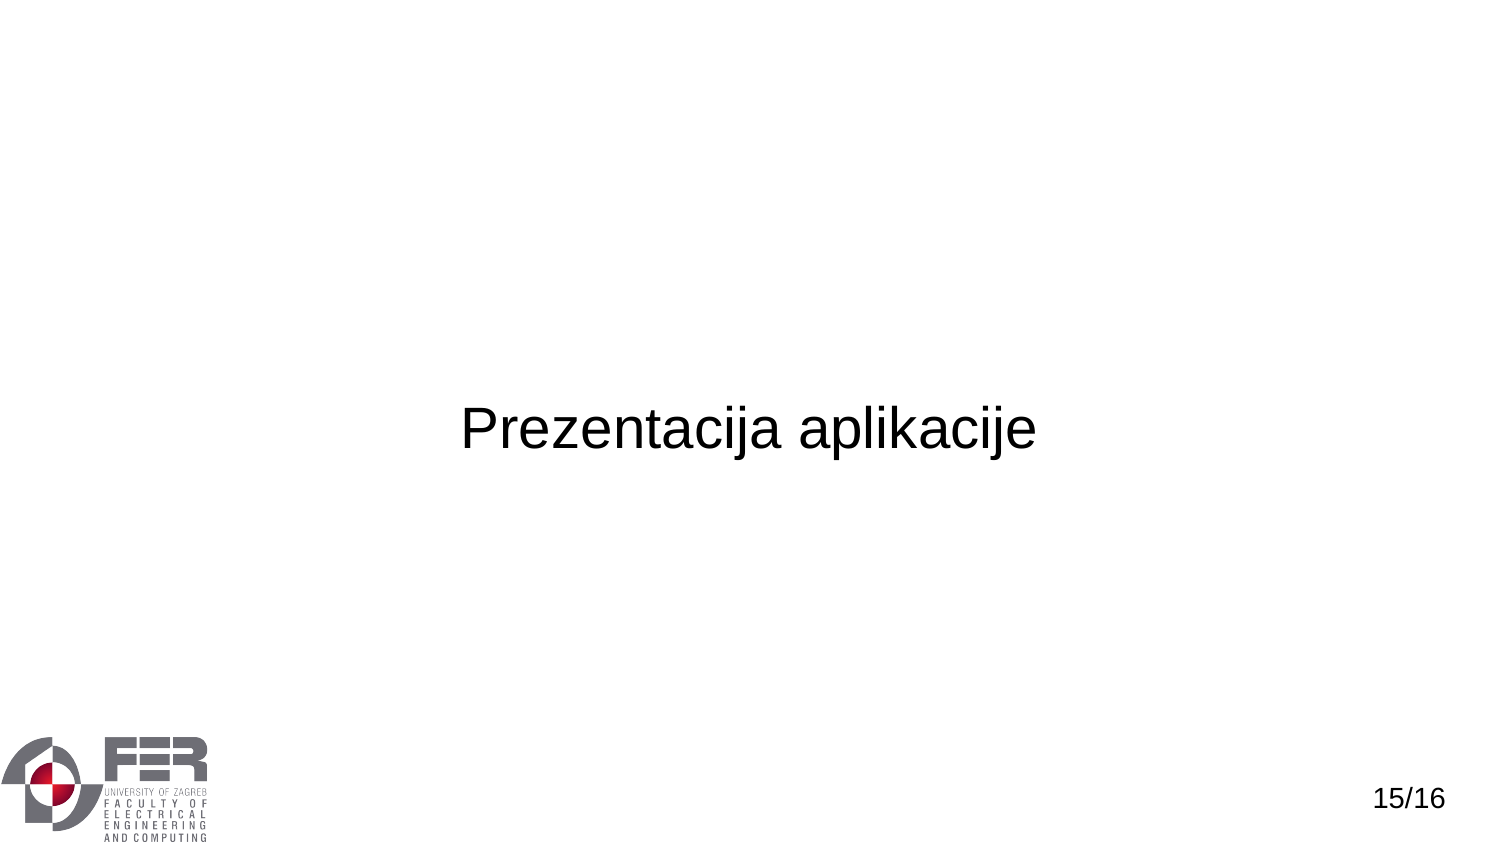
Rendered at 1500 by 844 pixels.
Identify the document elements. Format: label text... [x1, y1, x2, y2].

title Prezentacija aplikacije [51, 374, 1449, 469]
picture [0, 736, 208, 844]
slide_number ‹#›/16 [1357, 764, 1480, 830]
